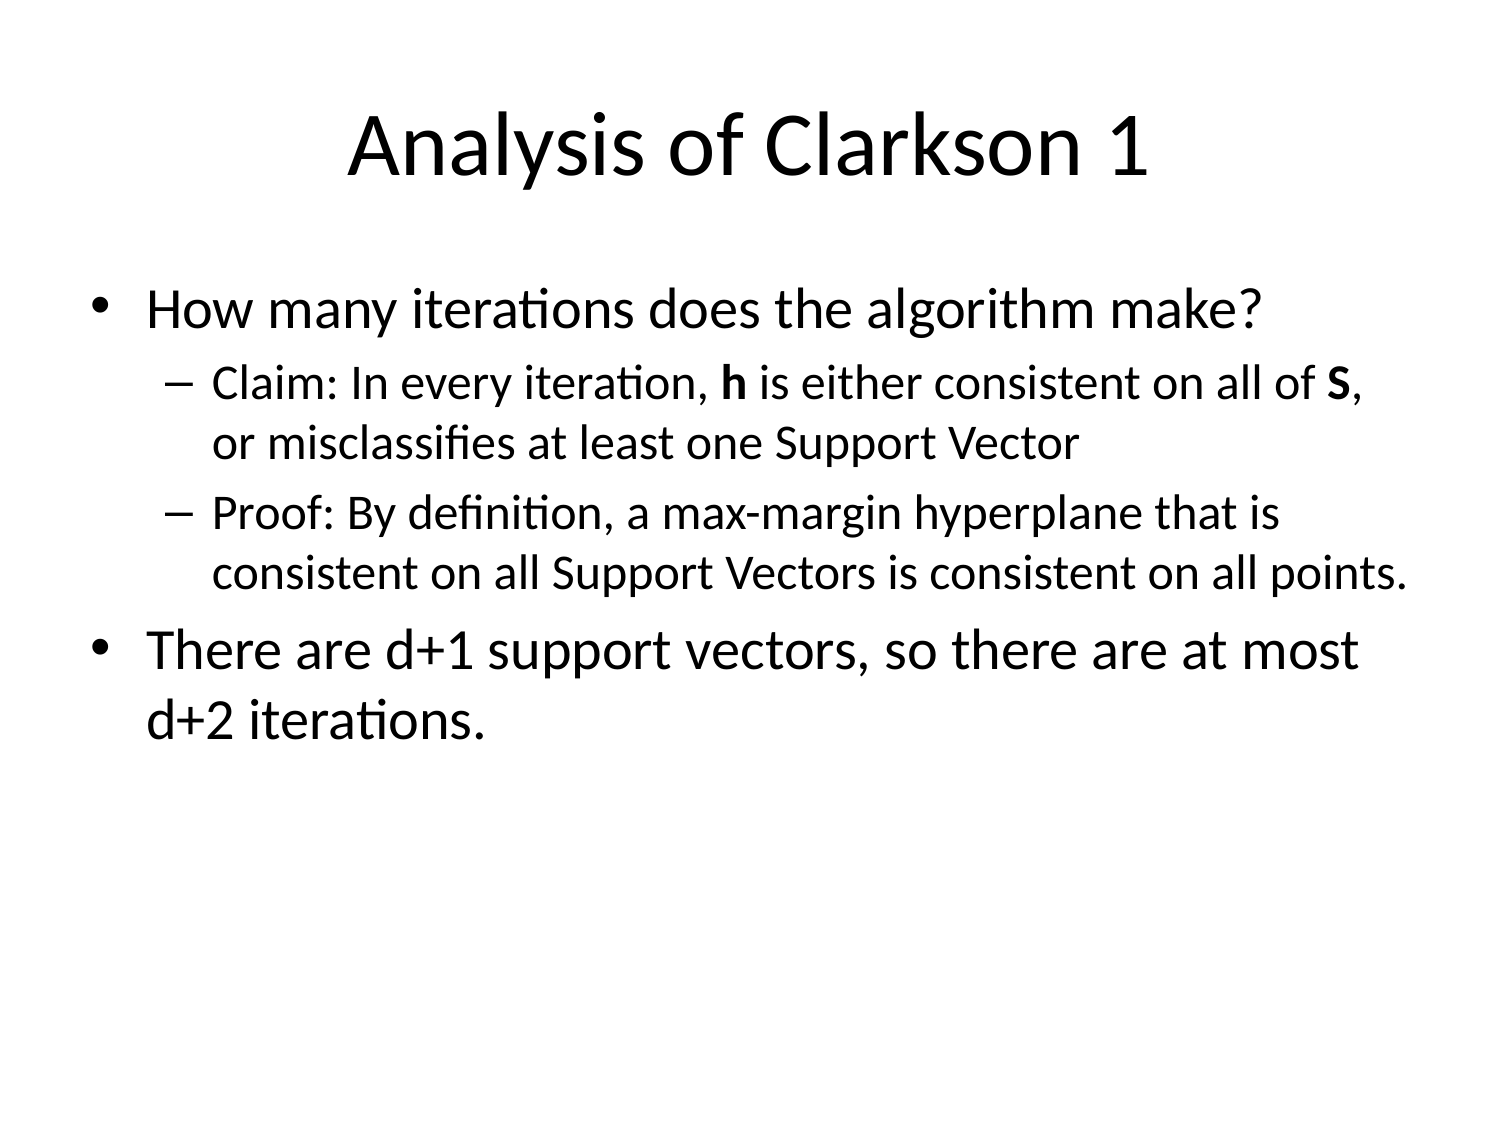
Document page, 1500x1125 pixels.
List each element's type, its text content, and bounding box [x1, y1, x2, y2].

list How many iterations does the algorithm make? Claim: In every iteration, h is either consistent on all of S, or misclassifies at least one Support Vector Proof: By definition, a max-margin hyperplane that is consistent on all Support Vectors is consistent on all points. There are d+1 support vectors, so there are at most d+2 iterations. [75, 262, 1425, 1005]
title Analysis of Clarkson 1 [75, 45, 1425, 233]
